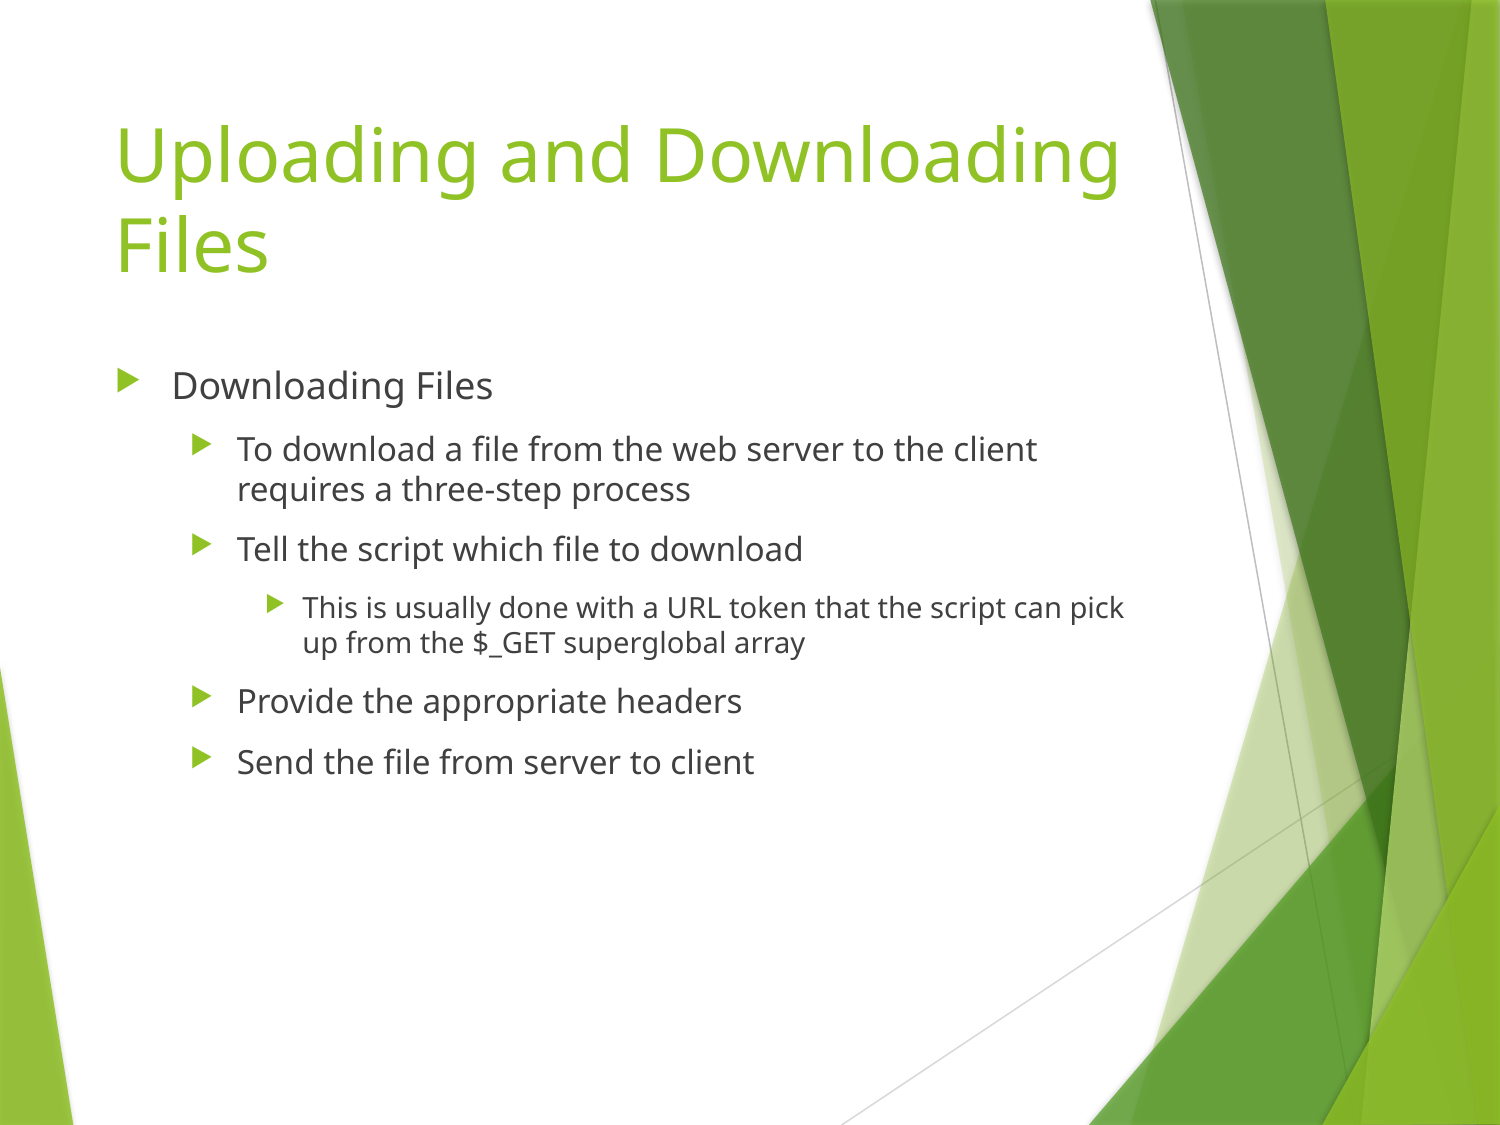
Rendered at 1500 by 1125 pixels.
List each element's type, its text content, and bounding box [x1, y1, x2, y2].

list Downloading Files To download a file from the web server to the client requires a three-step process Tell the script which file to download This is usually done with a URL token that the script can pick up from the $_GET superglobal array Provide the appropriate headers Send the file from server to client [99, 354, 1142, 992]
title Uploading and Downloading Files [99, 99, 1142, 317]
